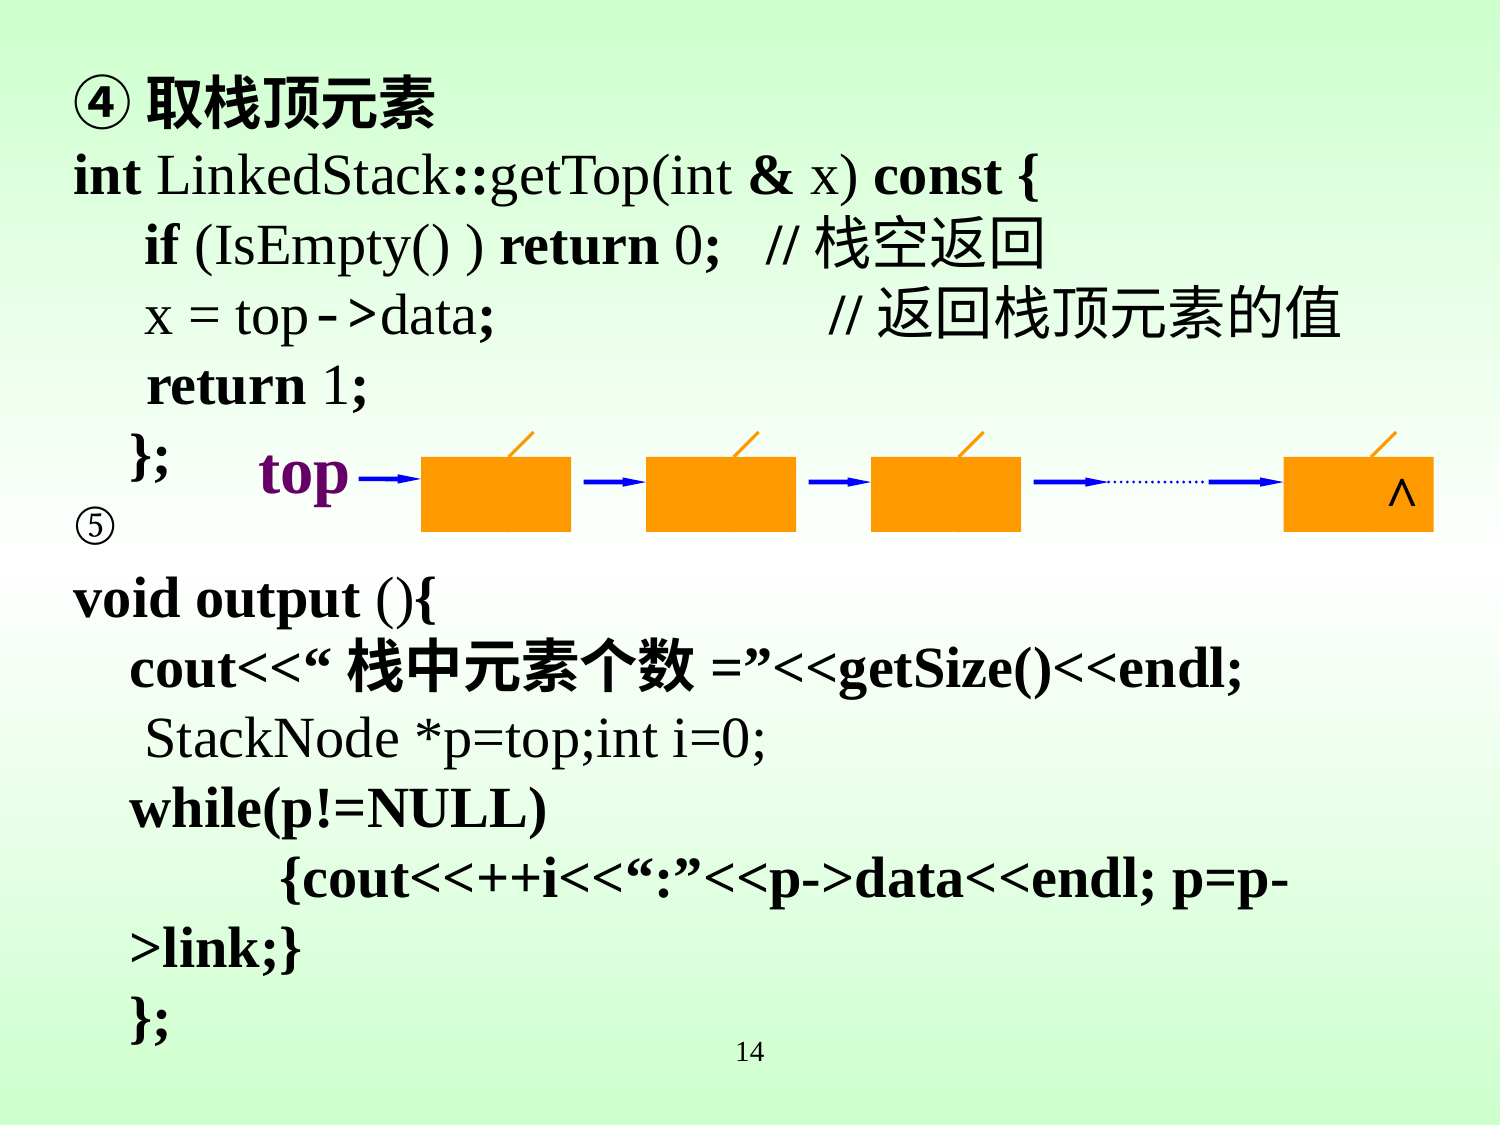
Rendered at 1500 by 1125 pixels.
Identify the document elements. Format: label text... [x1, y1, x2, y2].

text_box [421, 456, 572, 532]
text_box top [243, 419, 367, 515]
text_box [1208, 477, 1284, 487]
text_box [583, 477, 647, 487]
list ④取栈顶元素 int LinkedStack::getTop(int & x) const { if (IsEmpty() ) return 0; //栈空返回 x = top->data; //返回栈顶元素的值 return 1; }; ⑤ void output (){ cout<<“栈中元素个数=”<<getSize()<<endl; StackNode *p=top;int i=0; while(p!=NULL) {cout<<++i<<“:”<<p->data<<endl; p=p->link;} }; [58, 58, 1465, 1047]
text_box [1033, 477, 1109, 487]
text_box [871, 456, 1022, 532]
text_box [808, 477, 872, 487]
text_box [646, 456, 797, 532]
text_box ^ [1283, 456, 1434, 532]
text_box [358, 474, 421, 484]
text_box 14 [512, 1047, 988, 1100]
